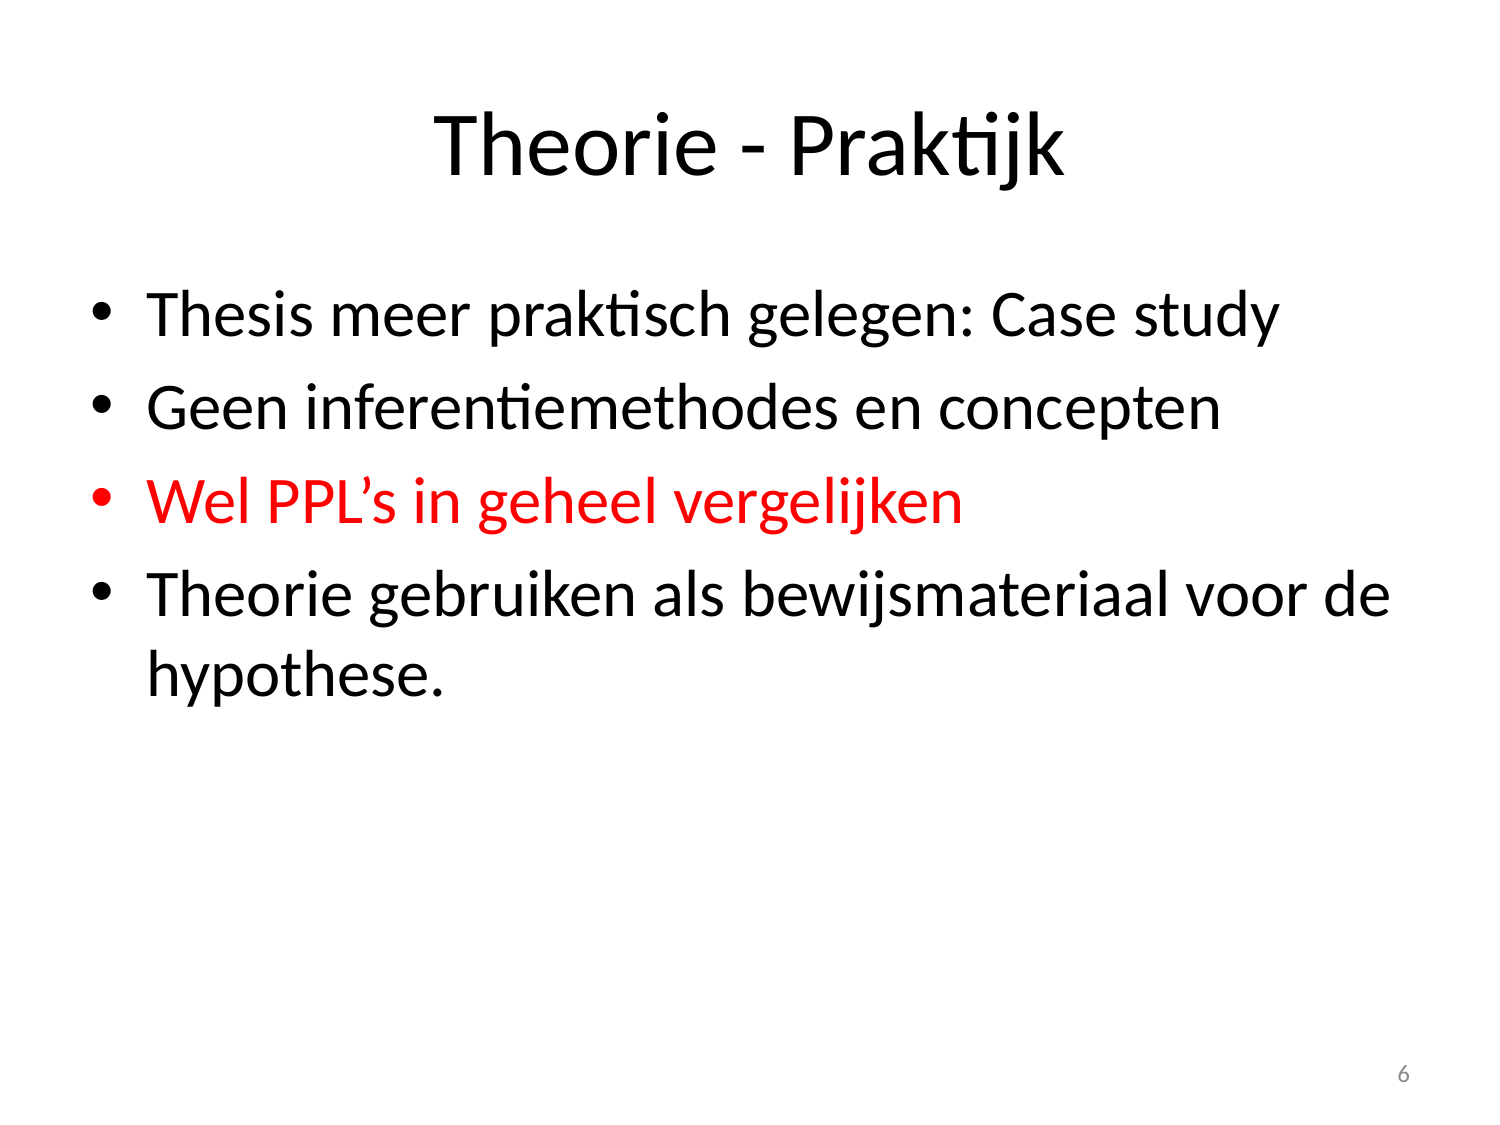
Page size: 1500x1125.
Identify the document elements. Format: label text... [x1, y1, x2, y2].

title Theorie - Praktijk [75, 45, 1425, 233]
list Thesis meer praktisch gelegen: Case study Geen inferentiemethodes en concepten Wel PPL’s in geheel vergelijken Theorie gebruiken als bewijsmateriaal voor de hypothese. [75, 262, 1425, 1005]
slide_number 6 [1074, 1042, 1425, 1103]
